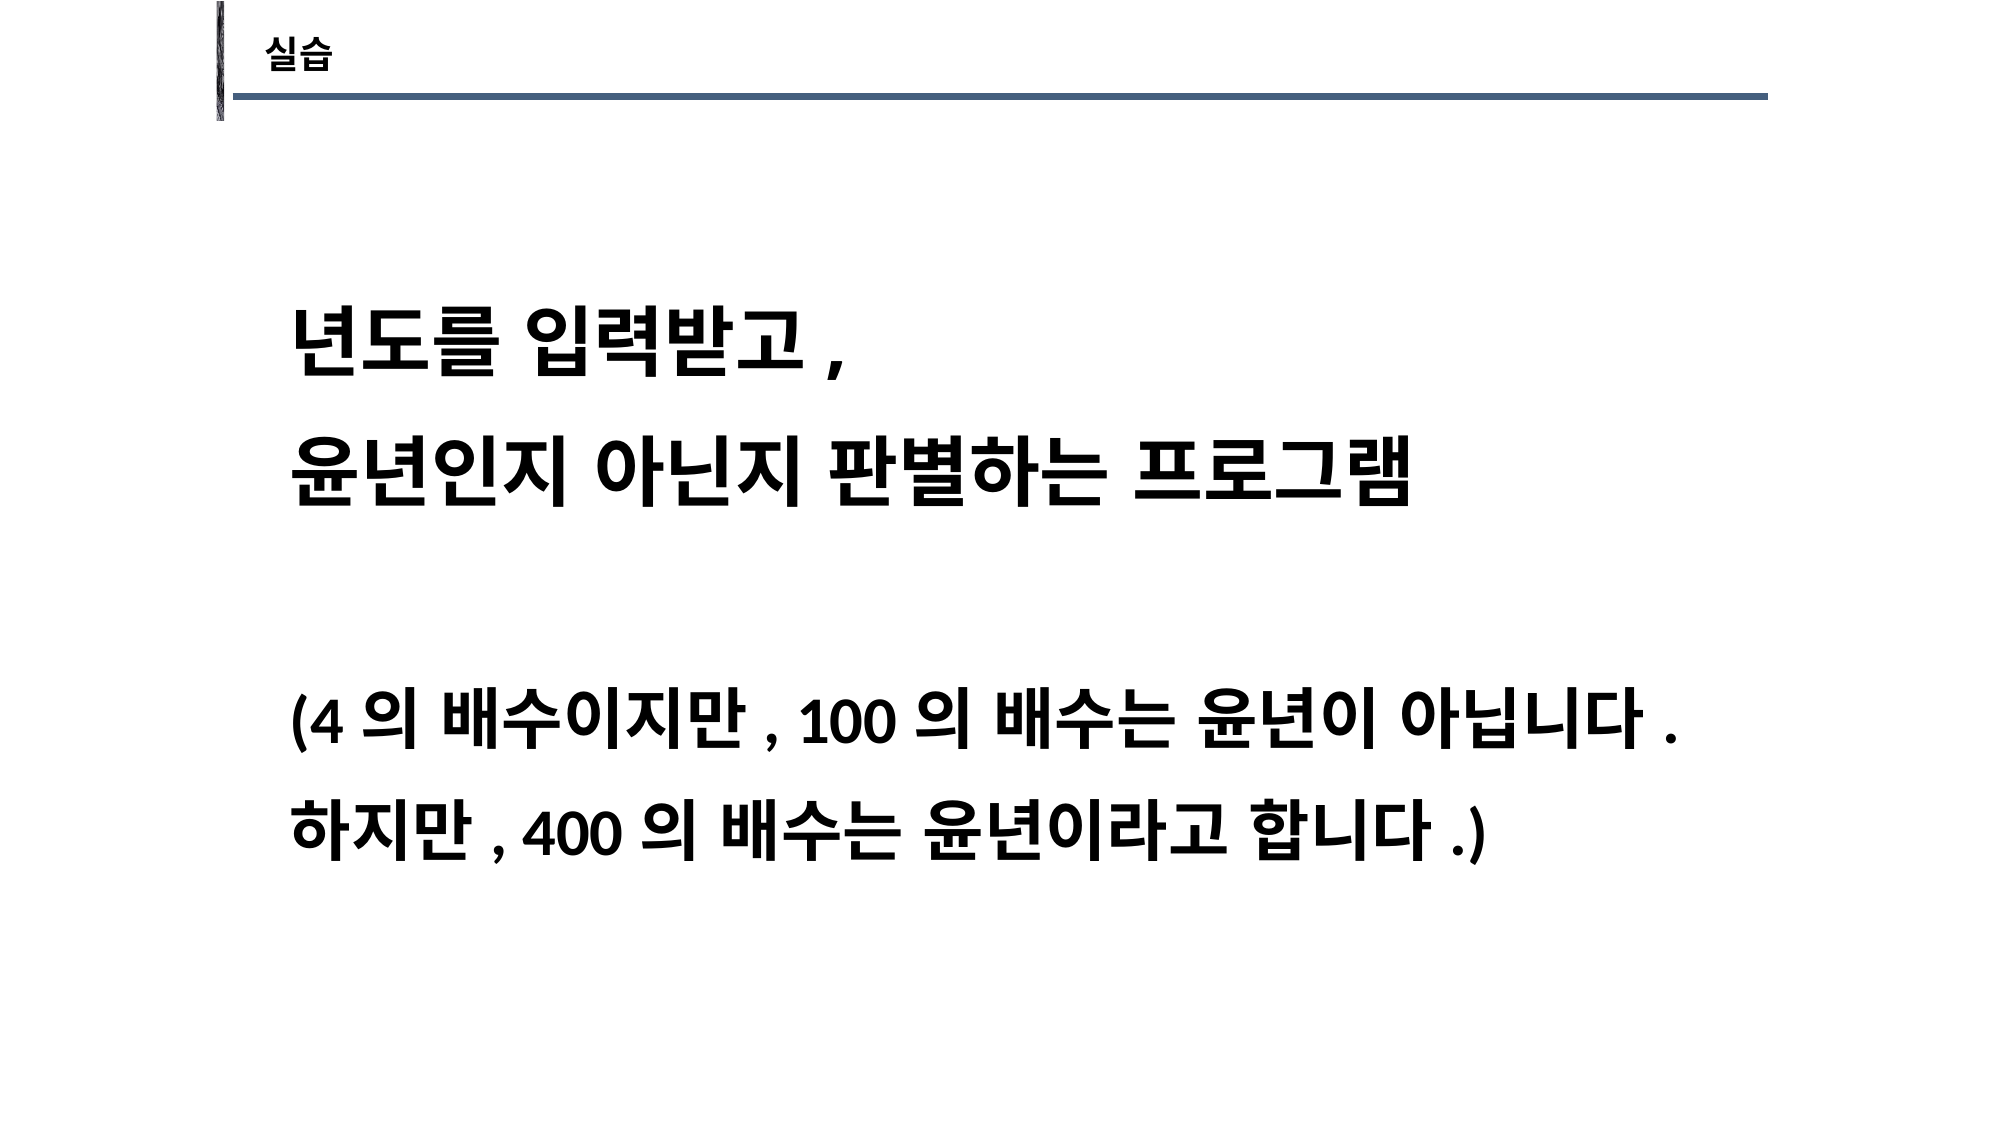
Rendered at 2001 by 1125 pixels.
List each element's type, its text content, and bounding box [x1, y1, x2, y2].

text_box 실습 [249, 23, 1100, 84]
text_box [216, 1, 225, 121]
text_box 년도를 입력받고, 윤년인지 아닌지 판별하는 프로그램 (4의 배수이지만, 100의 배수는 윤년이 아닙니다. 하지만, 400의 배수는 윤년이라고 합니다.) [275, 249, 1725, 877]
